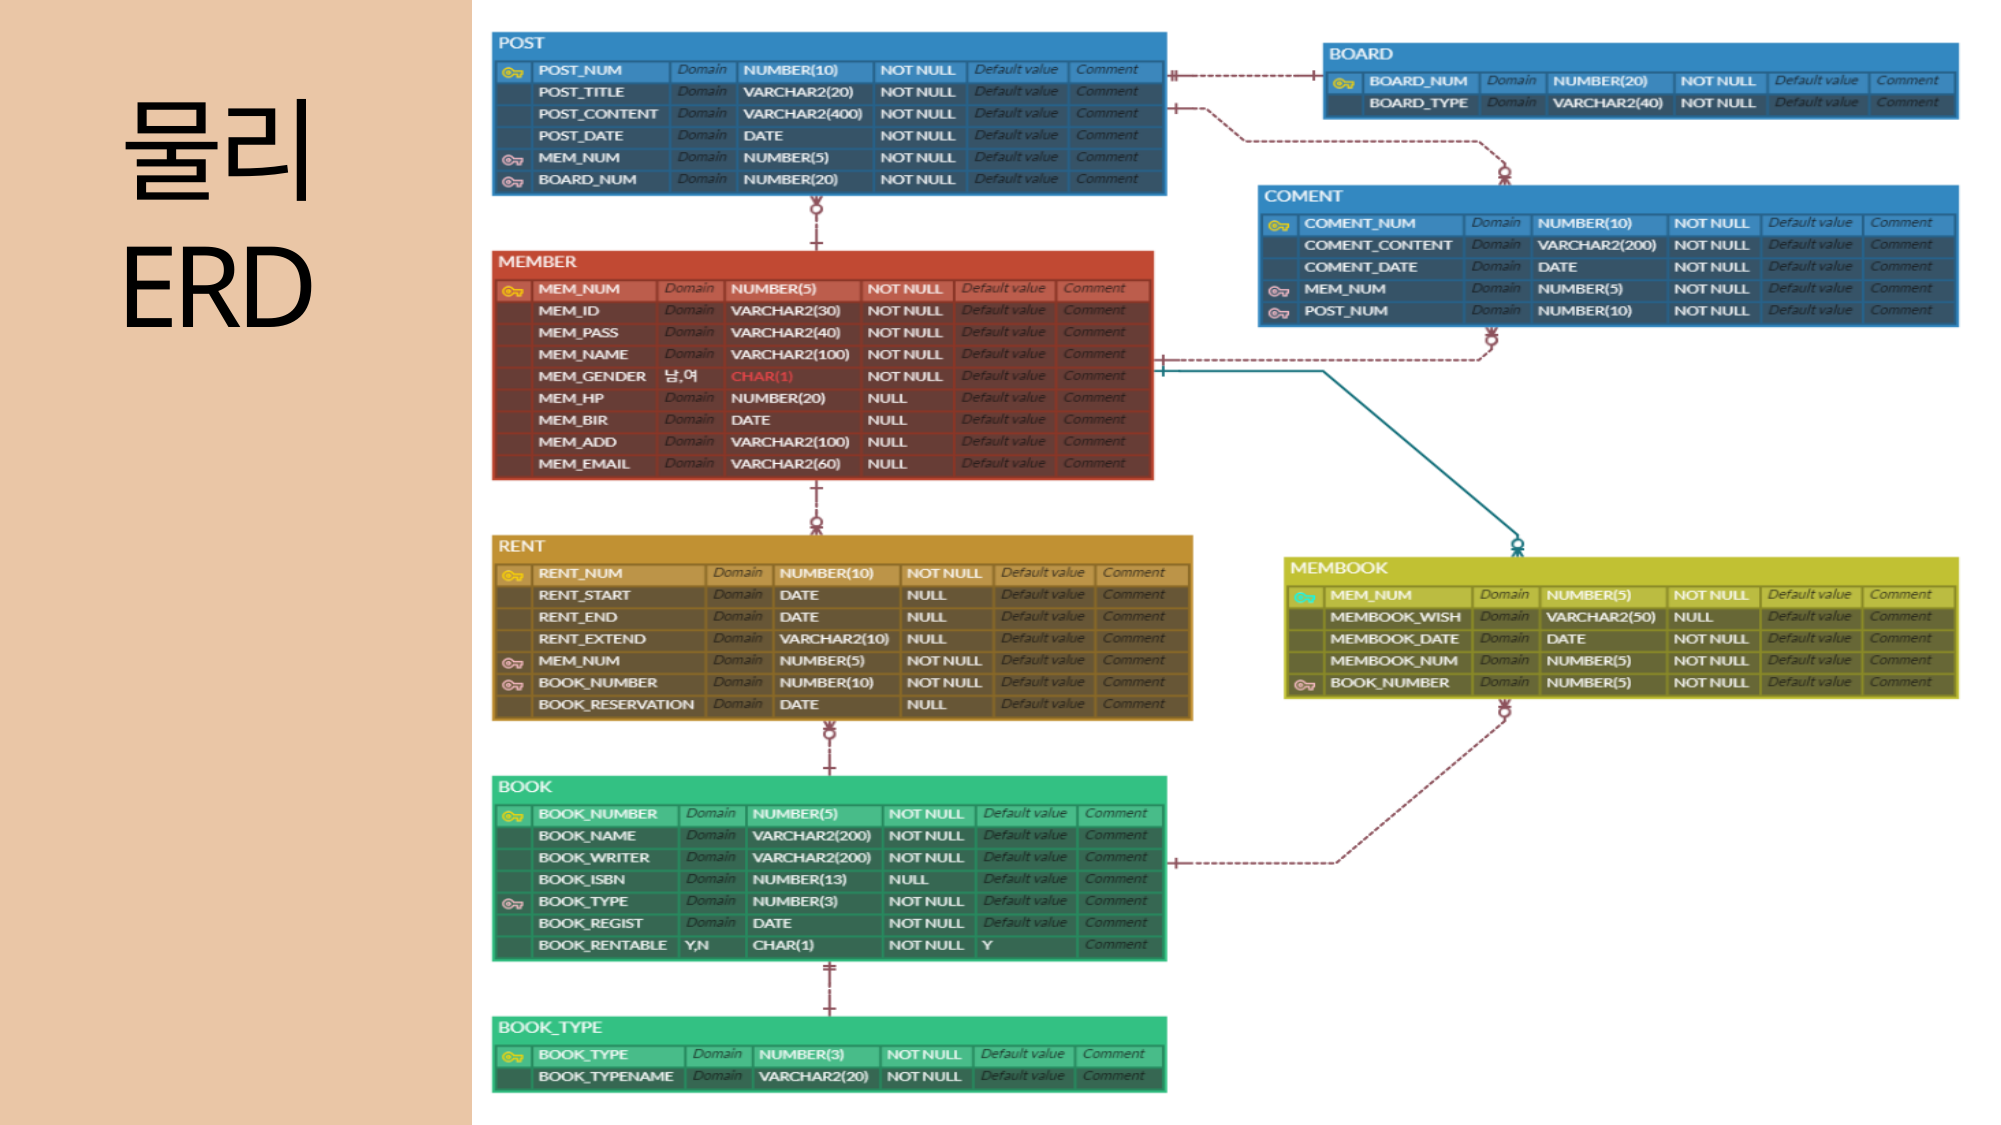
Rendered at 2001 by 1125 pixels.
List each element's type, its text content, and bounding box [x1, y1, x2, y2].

text_box 물리 ERD [21, 72, 414, 357]
picture [472, 0, 2000, 1125]
